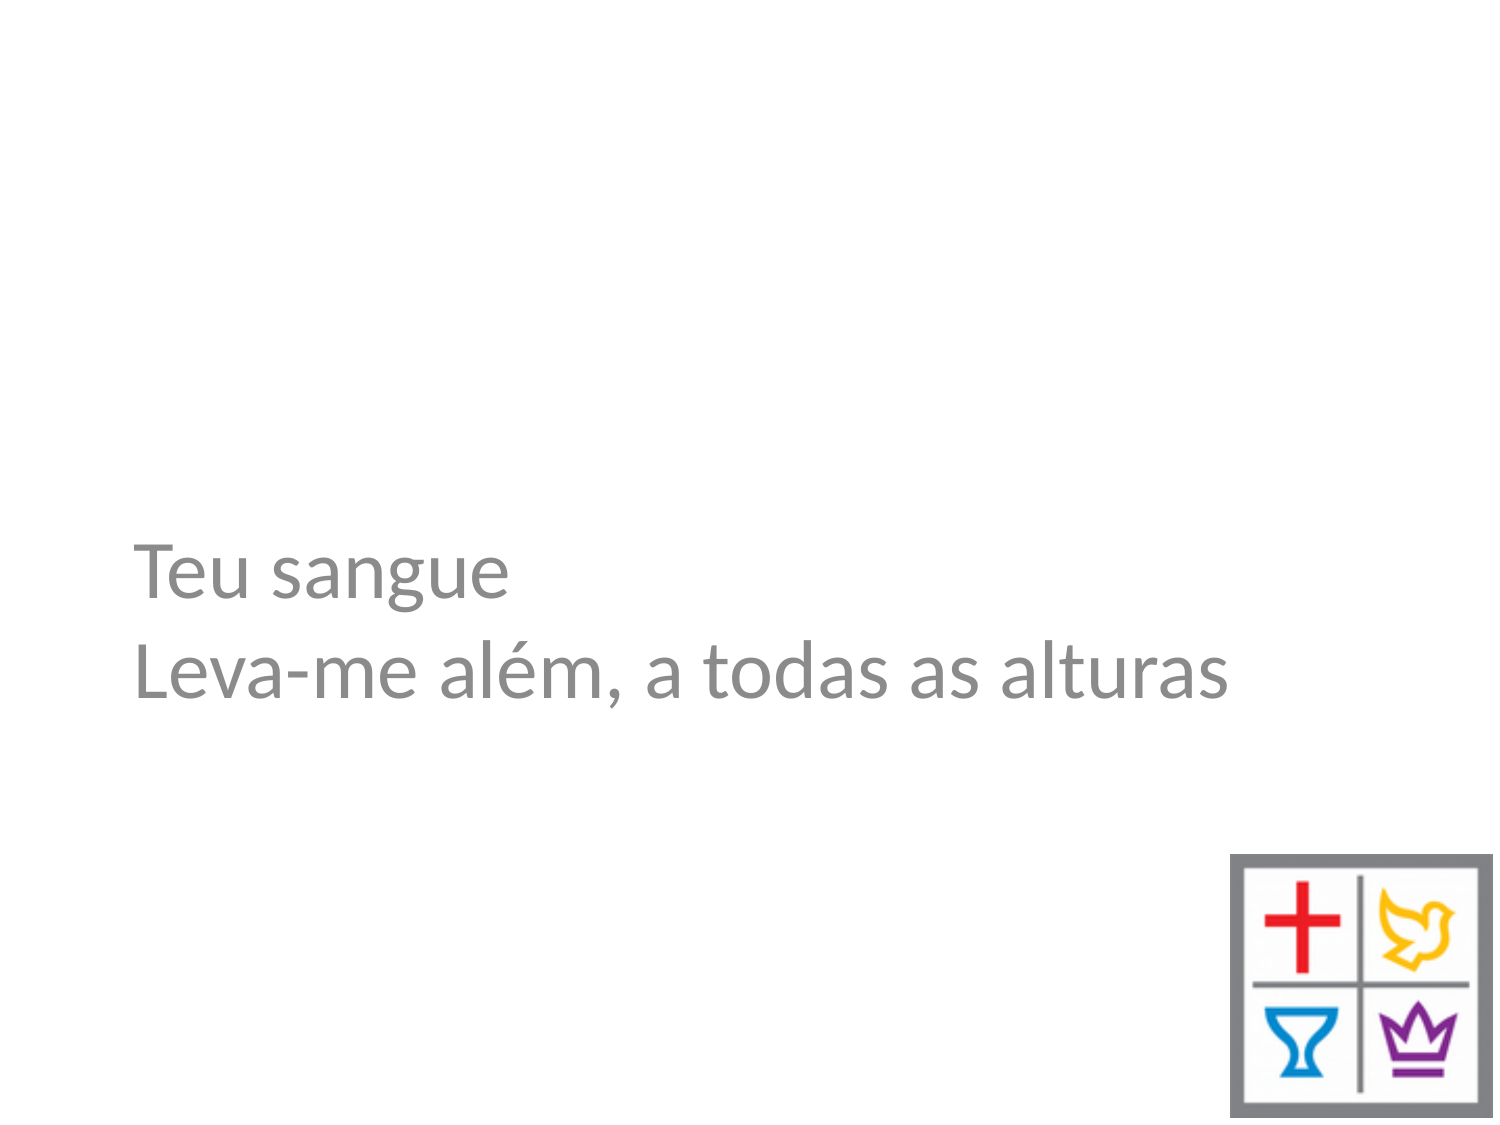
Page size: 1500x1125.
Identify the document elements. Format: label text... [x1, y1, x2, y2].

list Teu sangue Leva-me além, a todas as alturas [118, 476, 1394, 723]
picture [1229, 854, 1493, 1118]
